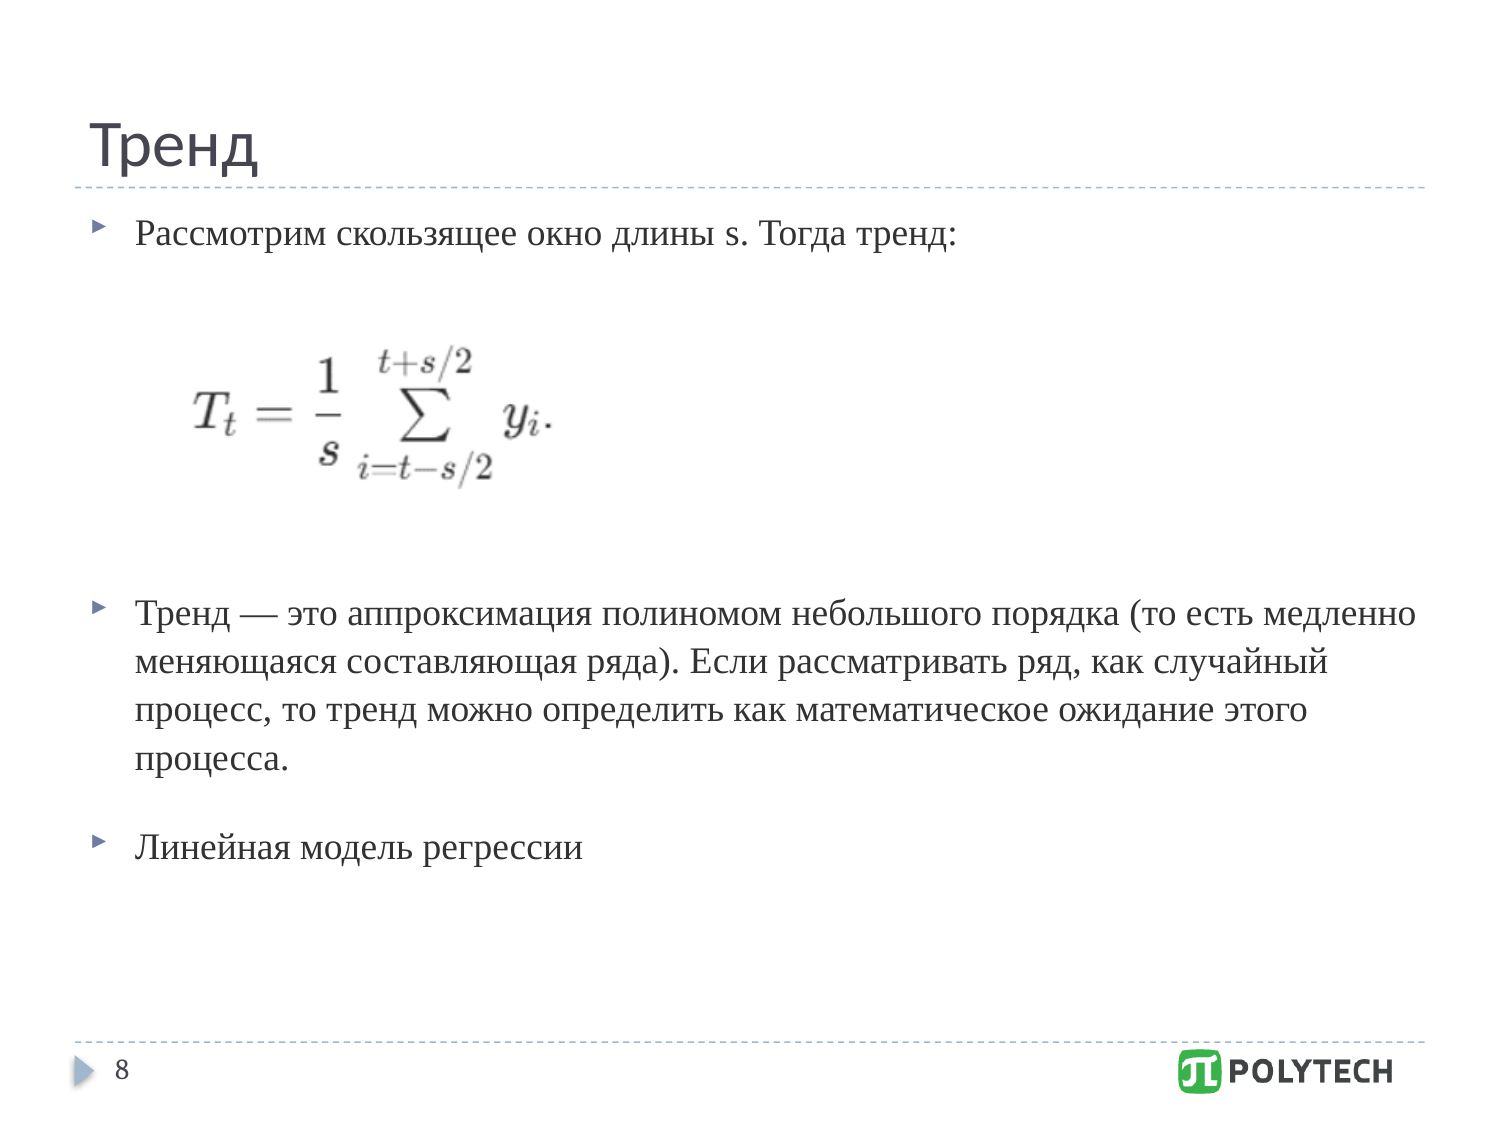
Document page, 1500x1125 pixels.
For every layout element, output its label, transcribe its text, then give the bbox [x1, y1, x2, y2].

picture [1166, 1039, 1403, 1103]
list Рассмотрим скользящее окно длины s. Тогда тренд: Тренд — это аппроксимация полиномом небольшого порядка (то есть медленно меняющаяся составляющая ряда). Если рассматривать ряд, как случайный процесс, то тренд можно определить как математическое ожидание этого процесса. Линейная модель регрессии [75, 200, 1447, 1010]
picture [182, 326, 570, 513]
slide_number 8 [100, 1042, 426, 1103]
title Тренд [75, 24, 1425, 188]
